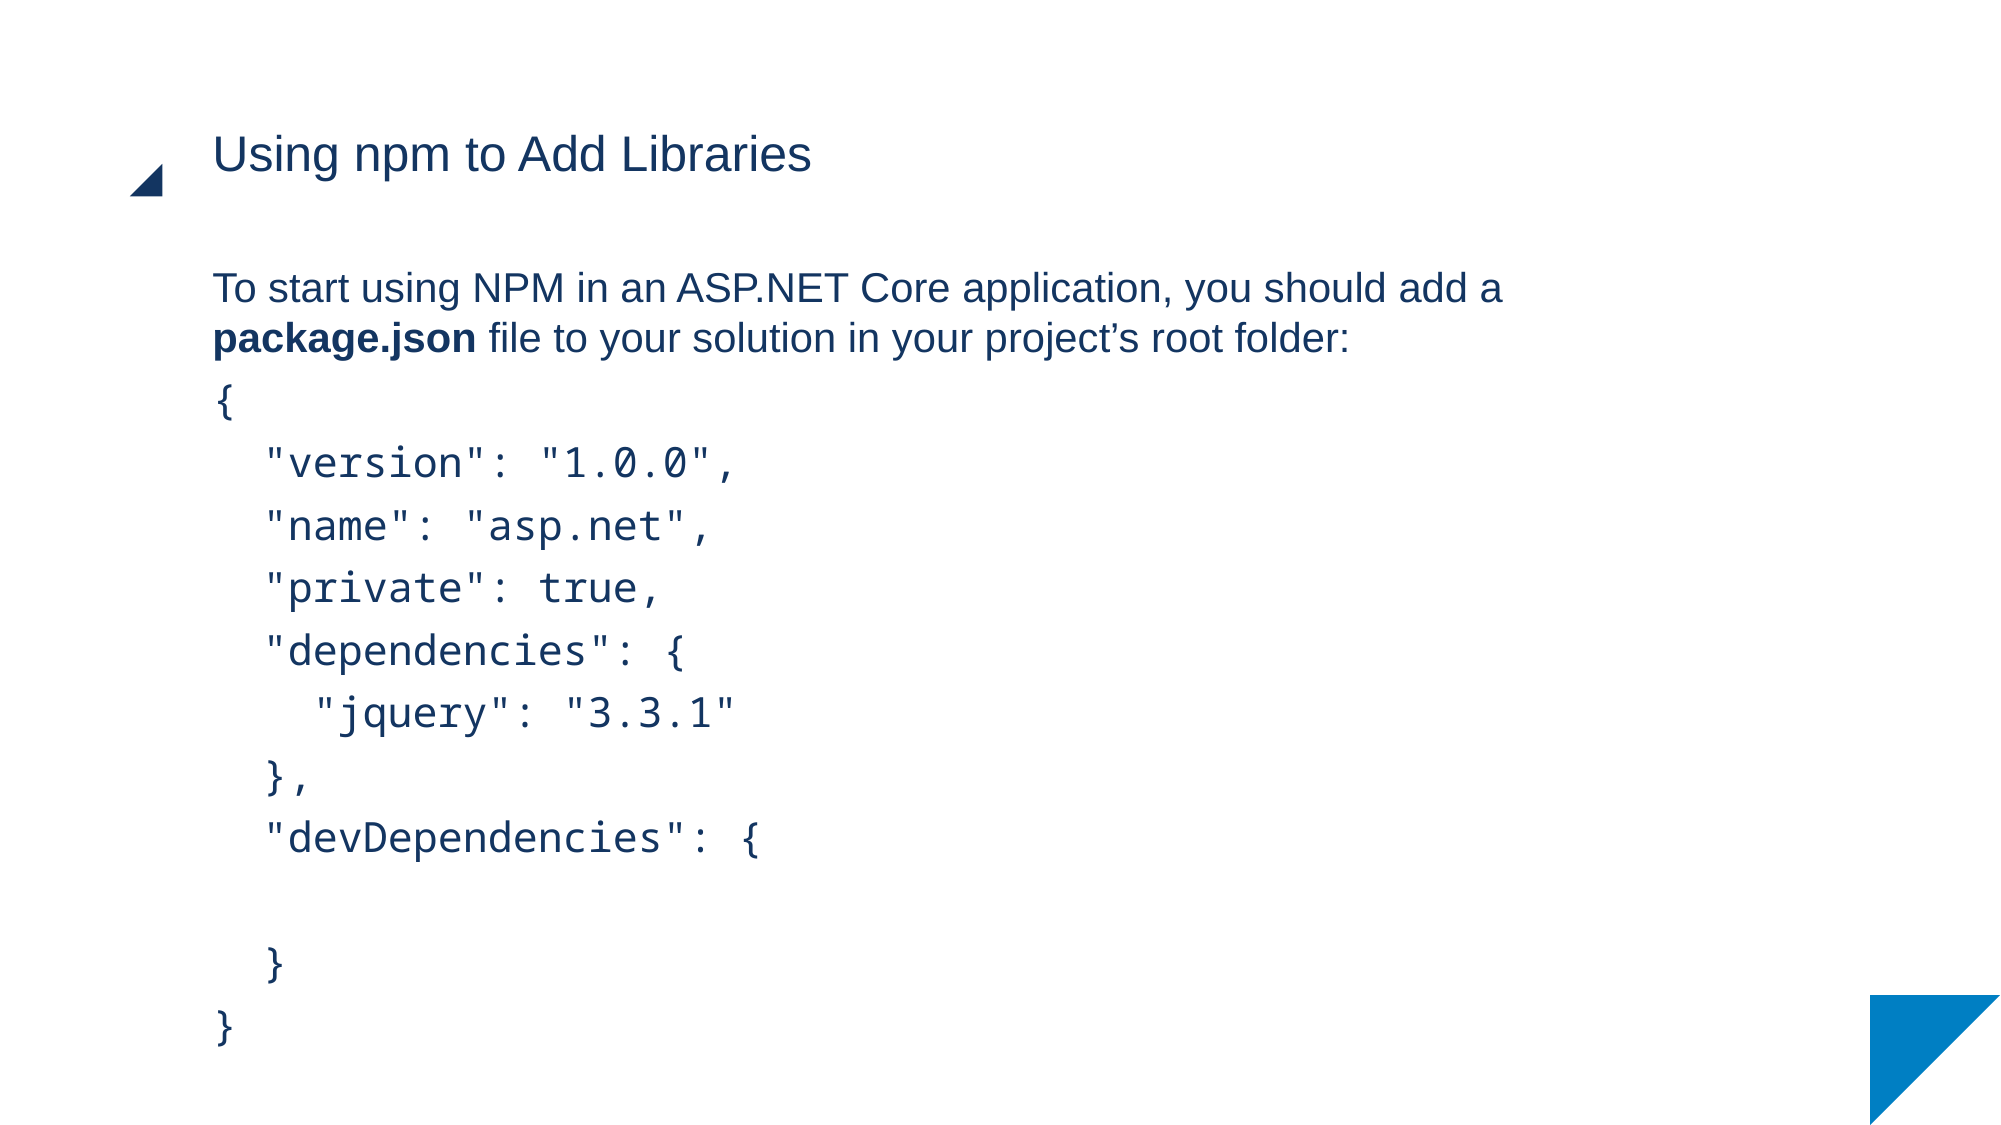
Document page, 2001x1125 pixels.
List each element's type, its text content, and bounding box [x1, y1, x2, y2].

title Using npm to Add Libraries [212, 118, 1831, 331]
text_box To start using NPM in an ASP.NET Core application, you should add a package.json file to your solution in your project’s root folder: { "version": "1.0.0", "name": "asp.net", "private": true, "dependencies": { "jquery": "3.3.1" }, "devDependencies": { } } [212, 260, 1658, 1067]
